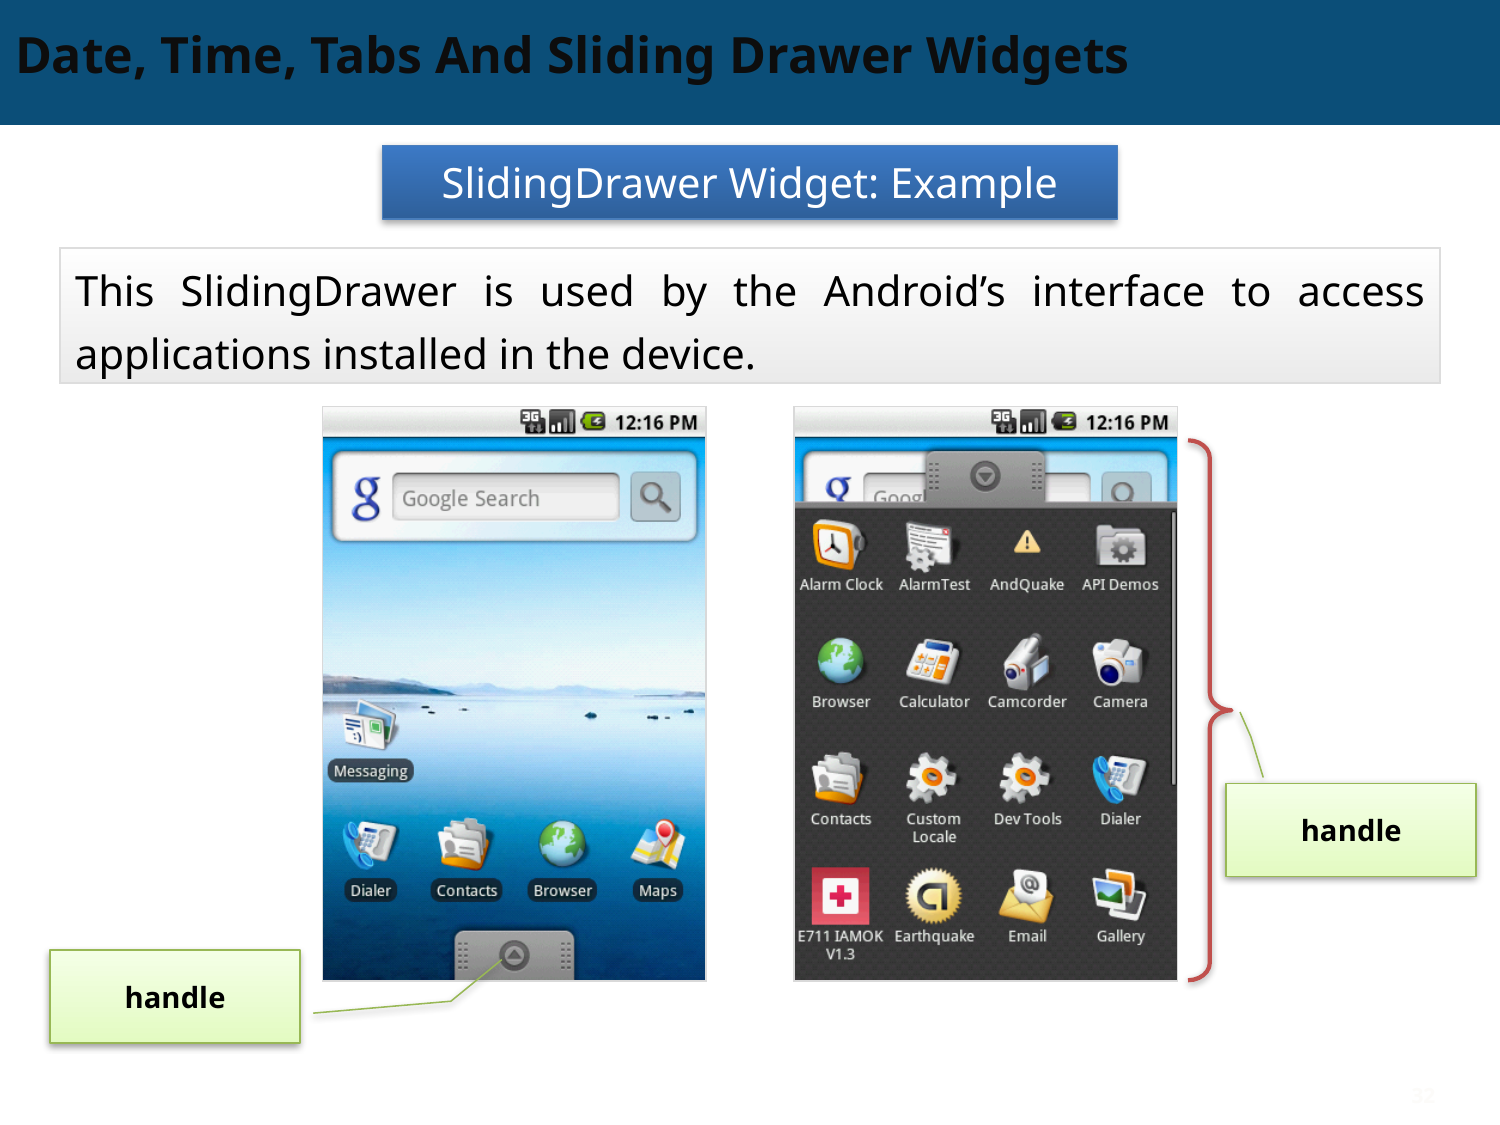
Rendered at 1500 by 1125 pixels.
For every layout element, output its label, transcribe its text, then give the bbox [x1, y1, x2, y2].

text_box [322, 406, 1177, 981]
text_box [1187, 438, 1234, 983]
text_box This SlidingDrawer is used by the Android’s interface to access applications installed in the device. [59, 247, 1440, 383]
title Date, Time, Tabs And Sliding Drawer Widgets [0, 21, 1351, 86]
text_box handle [1225, 783, 1477, 877]
text_box handle [49, 949, 301, 1044]
text_box SlidingDrawer Widget: Example [382, 145, 1118, 220]
text_box handle [313, 989, 468, 1014]
text_box handle [1239, 711, 1264, 778]
